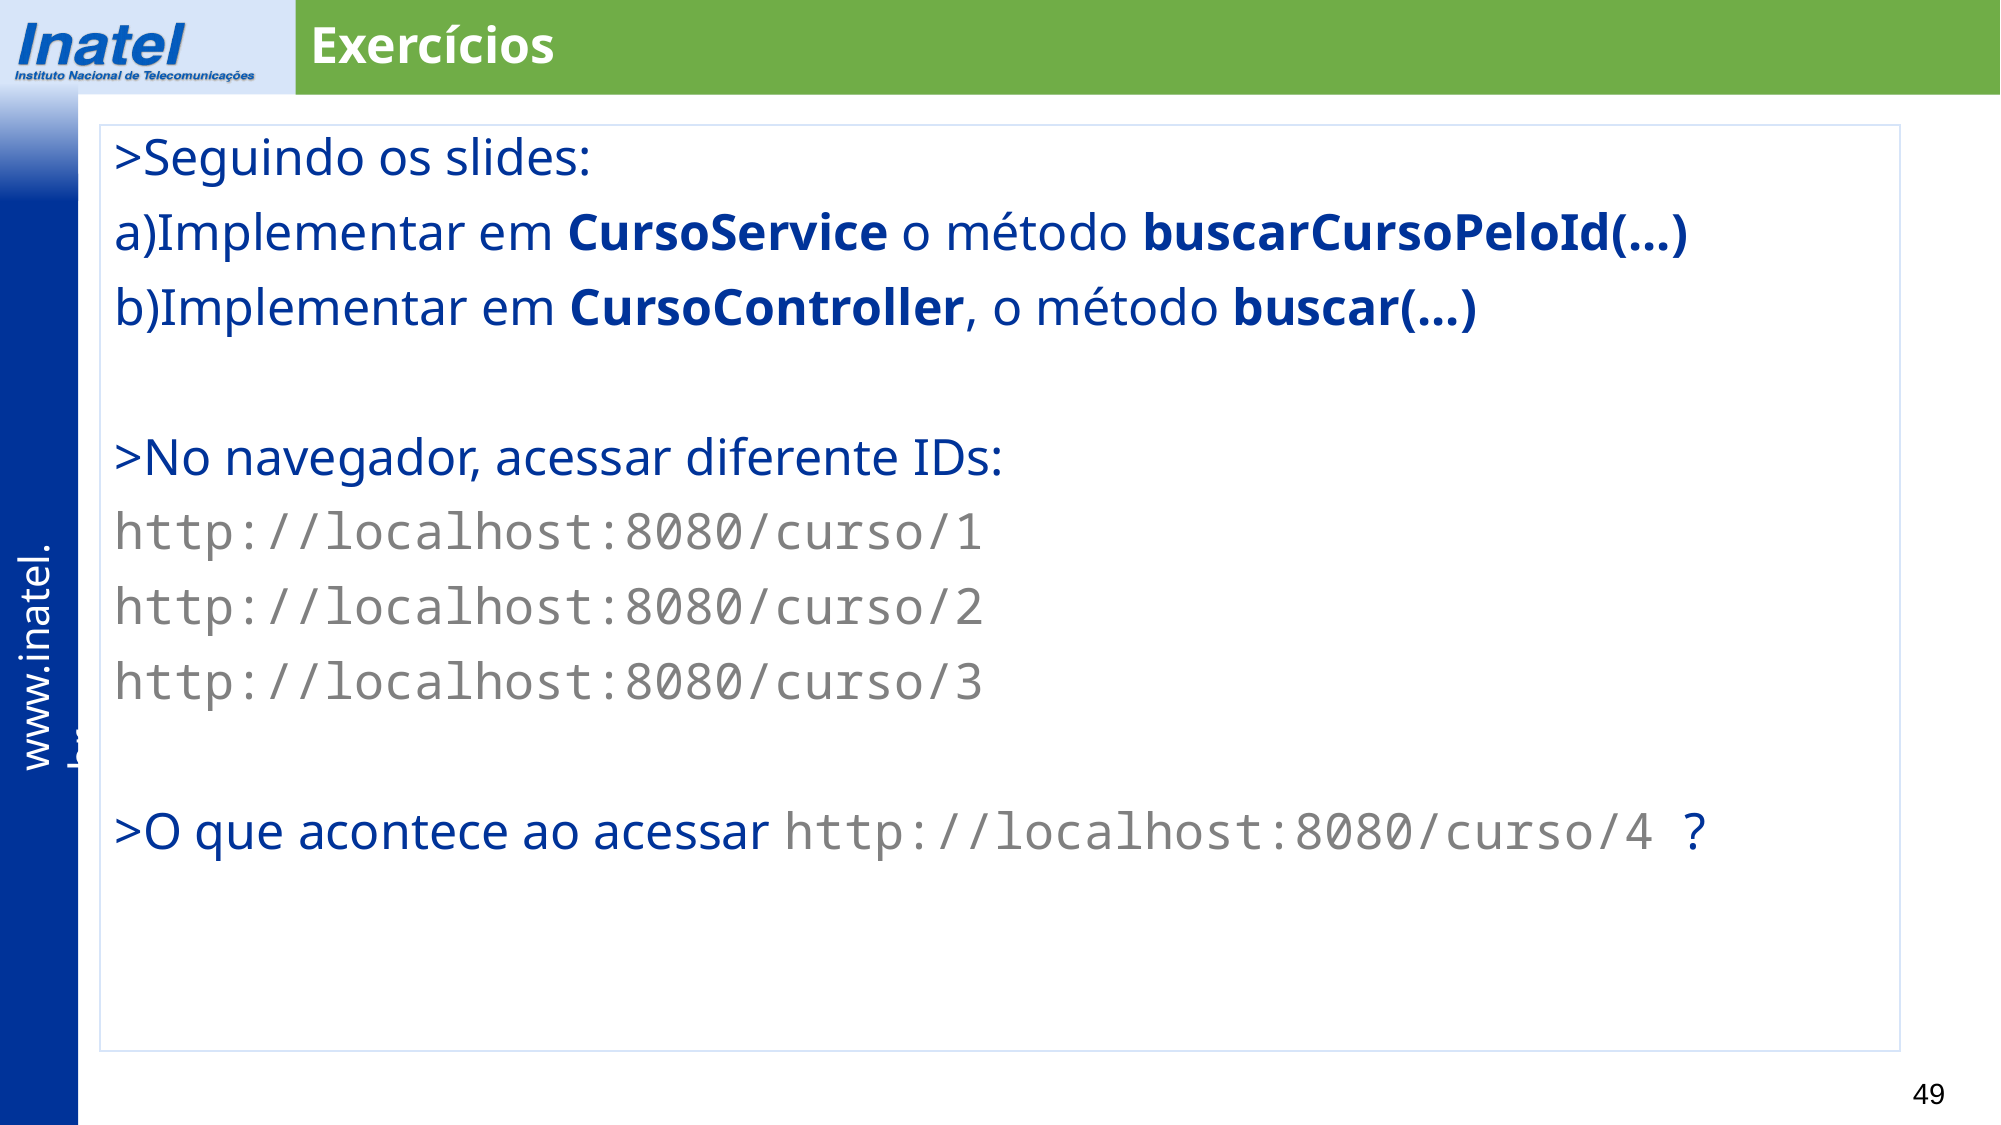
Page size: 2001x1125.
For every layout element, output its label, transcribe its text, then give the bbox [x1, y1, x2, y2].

text_box >Seguindo os slides: a)Implementar em CursoService o método buscarCursoPeloId(...) b)Implementar em CursoController, o método buscar(...) >No navegador, acessar diferente IDs: http://localhost:8080/curso/1 http://localhost:8080/curso/2 http://localhost:8080/curso/3 >O que acontece ao acessar http://localhost:8080/curso/4 ? [99, 124, 1901, 1052]
text_box Exercícios [295, 0, 2000, 96]
picture [12, 20, 258, 85]
